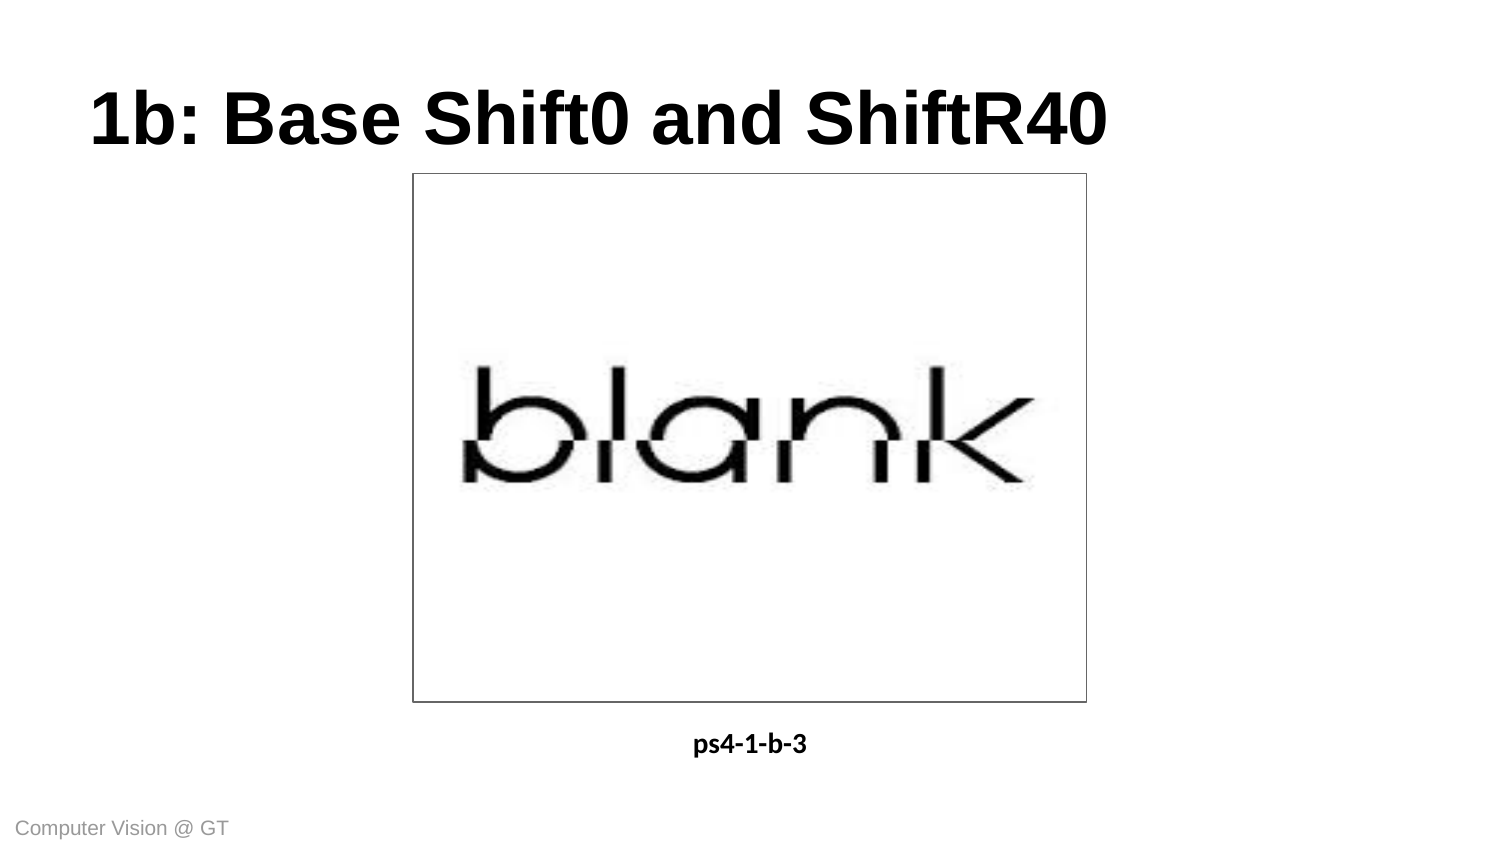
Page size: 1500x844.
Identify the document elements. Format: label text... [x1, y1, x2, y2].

text_box 1b: Base Shift0 and ShiftR40 [74, 33, 1425, 175]
picture [413, 174, 1087, 702]
text_box ps4-1-b-3 [413, 708, 1086, 787]
text_box Computer Vision @ GT [0, 811, 421, 844]
